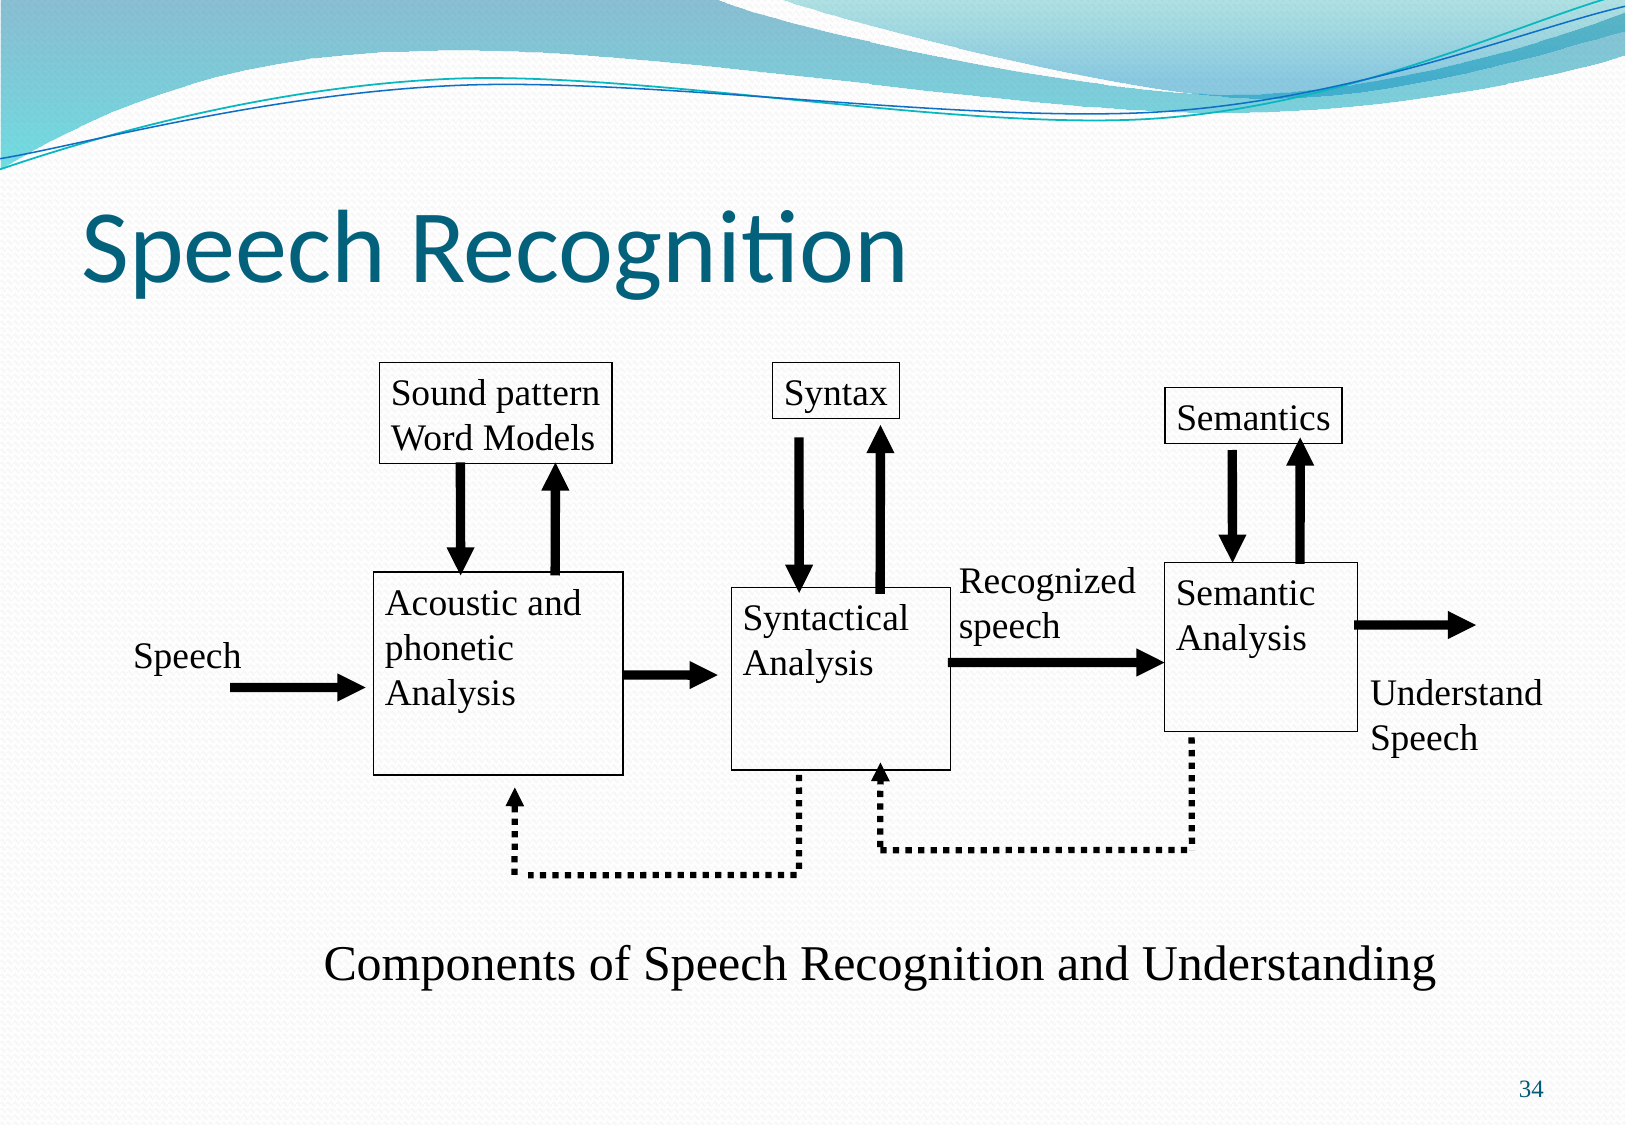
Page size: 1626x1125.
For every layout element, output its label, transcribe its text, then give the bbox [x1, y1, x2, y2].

text_box [1226, 449, 1239, 563]
text_box Speech [121, 624, 300, 682]
title Speech Recognition [81, 115, 1558, 303]
text_box [1294, 437, 1307, 564]
text_box [454, 462, 467, 576]
text_box Components of Speech Recognition and Understanding [203, 924, 1558, 982]
text_box Understand Speech [1358, 662, 1625, 789]
text_box [947, 656, 1165, 669]
slide_number 34 [1408, 1042, 1544, 1103]
text_box [874, 424, 887, 594]
text_box Semantic Analysis [1164, 562, 1358, 732]
text_box Recognized speech [947, 549, 1158, 652]
text_box [508, 787, 521, 802]
text_box [549, 462, 562, 576]
text_box Acoustic and phonetic Analysis [373, 571, 623, 775]
text_box [1354, 618, 1477, 632]
text_box Sound pattern Word Models [379, 362, 612, 464]
text_box [622, 668, 718, 682]
text_box Syntax [772, 362, 900, 419]
text_box [121, 312, 1437, 988]
text_box Syntactical Analysis [731, 587, 951, 771]
text_box [792, 437, 806, 593]
text_box Semantics [1164, 387, 1343, 444]
text_box [874, 762, 887, 778]
text_box [230, 681, 366, 694]
